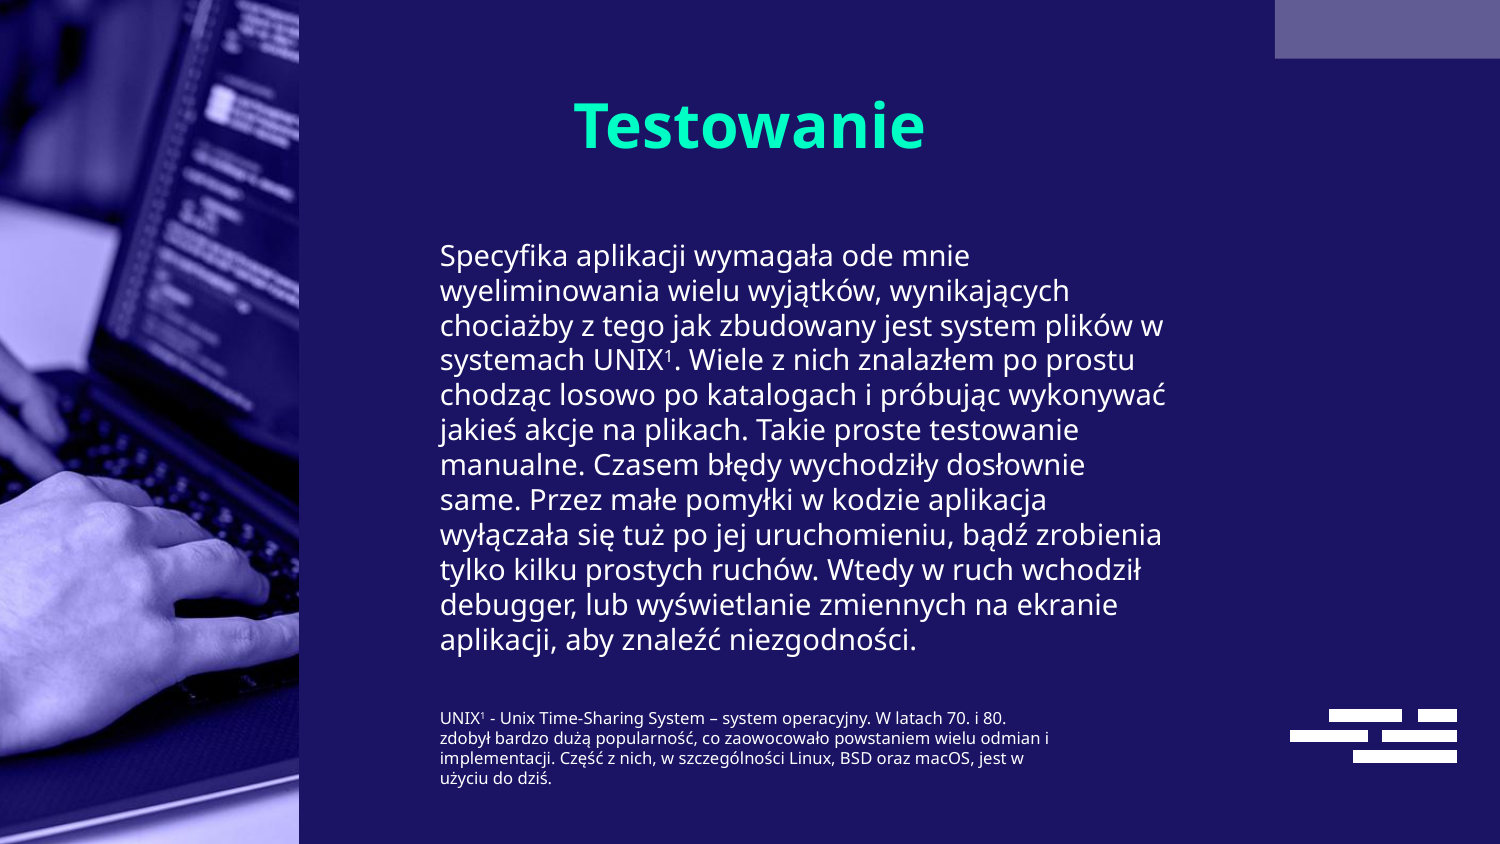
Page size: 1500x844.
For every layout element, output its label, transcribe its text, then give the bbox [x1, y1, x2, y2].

text_box UNIX1 - Unix Time-Sharing System – system operacyjny. W latach 70. i 80. zdobył bardzo dużą popularność, co zaowocowało powstaniem wielu odmian i implementacji. Część z nich, w szczególności Linux, BSD oraz macOS, jest w użyciu do dziś. [424, 692, 1076, 779]
picture [0, 0, 300, 844]
title Testowanie [513, 71, 987, 181]
subtitle Specyfika aplikacji wymagała ode mnie wyeliminowania wielu wyjątków, wynikających chociażby z tego jak zbudowany jest system plików w systemach UNIX1. Wiele z nich znalazłem po prostu chodząc losowo po katalogach i próbując wykonywać jakieś akcje na plikach. Takie proste testowanie manualne. Czasem błędy wychodziły dosłownie same. Przez małe pomyłki w kodzie aplikacja wyłączała się tuż po jej uruchomieniu, bądź zrobienia tylko kilku prostych ruchów. Wtedy w ruch wchodził debugger, lub wyświetlanie zmiennych na ekranie aplikacji, aby znaleźć niezgodności. [424, 221, 1184, 652]
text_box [1290, 708, 1458, 763]
